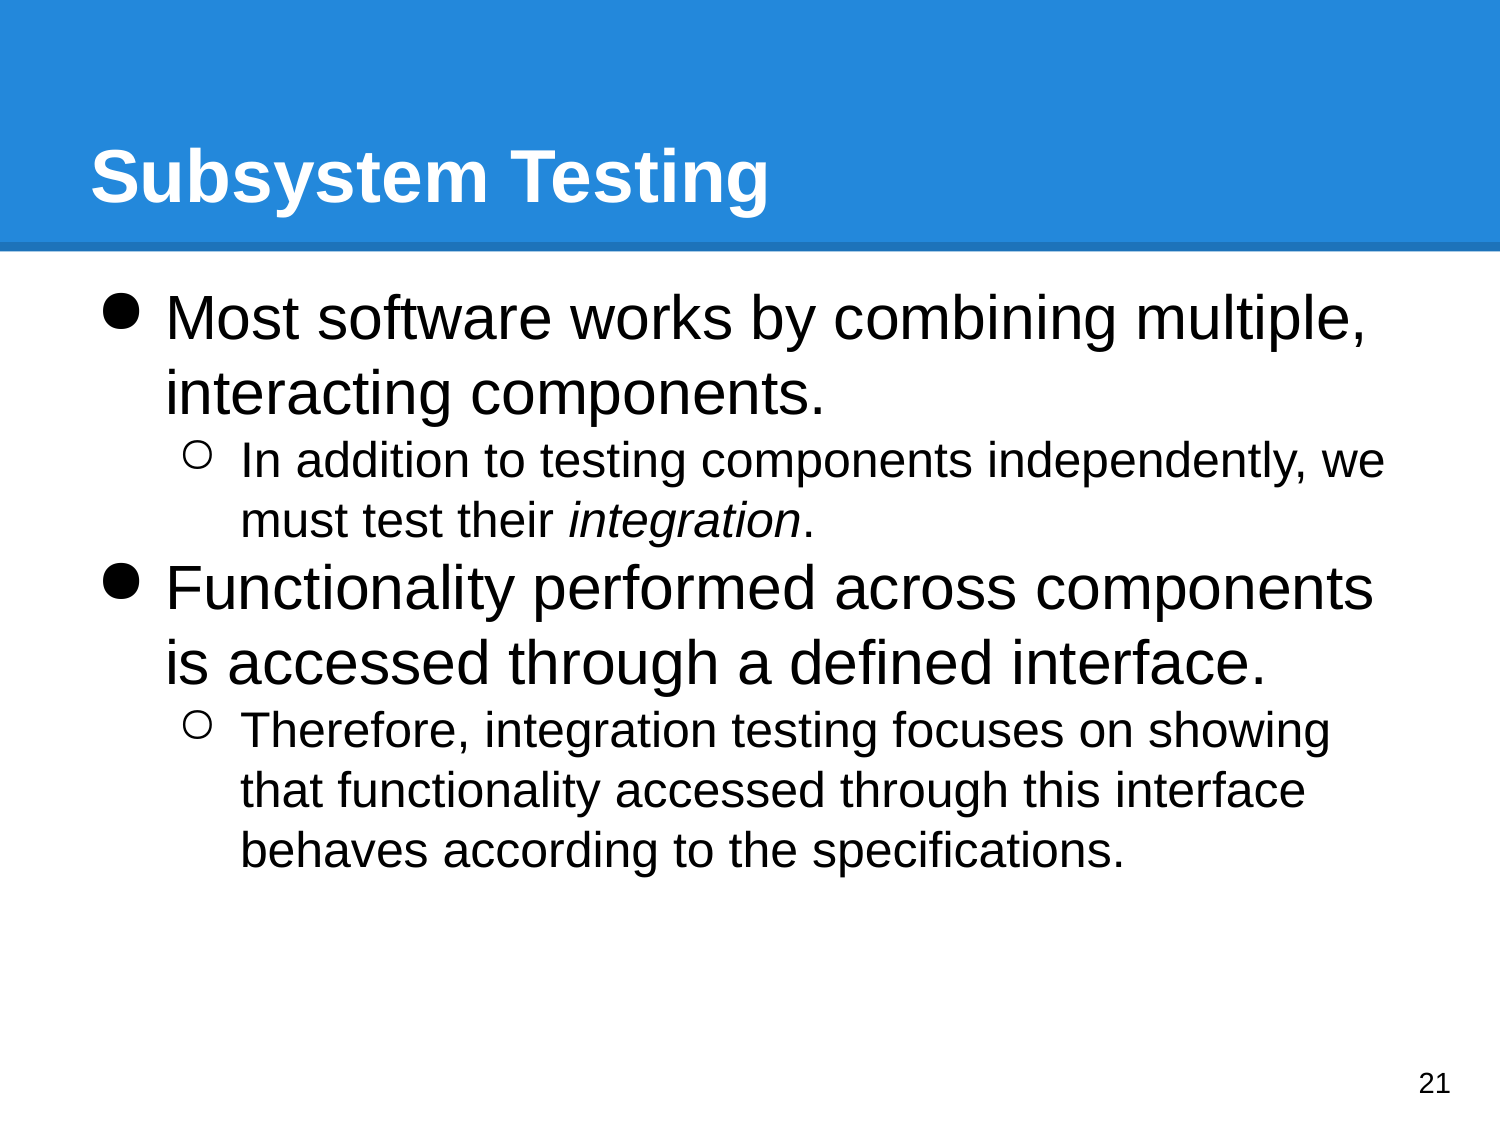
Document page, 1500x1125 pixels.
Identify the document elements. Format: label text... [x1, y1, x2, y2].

list Most software works by combining multiple, interacting components. In addition to testing components independently, we must test their integration. Functionality performed across components is accessed through a defined interface. Therefore, integration testing focuses on showing that functionality accessed through this interface behaves according to the specifications. [75, 262, 1425, 1078]
title Subsystem Testing [75, 45, 1425, 233]
slide_number ‹#› [1403, 1038, 1494, 1125]
